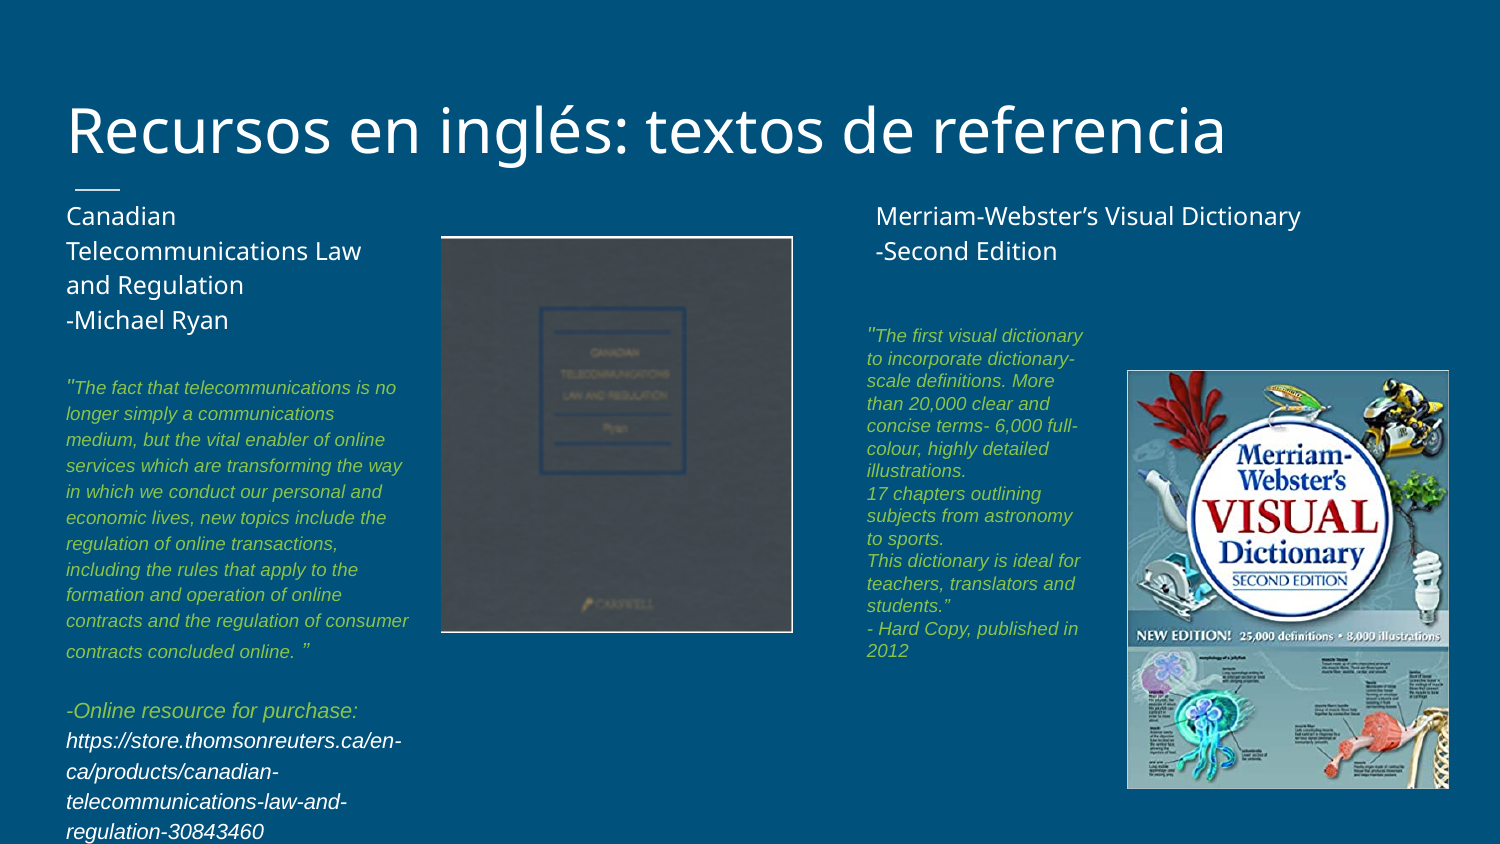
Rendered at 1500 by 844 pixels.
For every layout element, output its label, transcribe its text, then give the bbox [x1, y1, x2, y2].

picture [147, 318, 157, 326]
title Recursos en inglés: textos de referencia [51, 61, 1449, 182]
picture [442, 237, 792, 632]
picture [120, 277, 128, 293]
picture [174, 312, 182, 328]
list Canadian Telecommunications Law and Regulation -Michael Ryan "The fact that telecommunications is no longer simply a communications medium, but the vital enabler of online services which are transforming the way in which we conduct our personal and economic lives, new topics include the regulation of online transactions, including the rules that apply to the formation and operation of online contracts and the regulation of consumer contracts concluded online. ” -Online resource for purchase: https://store.thomsonreuters.ca/en-ca/products/canadian-telecommunications-law-and-regulation-30843460 [51, 120, 426, 277]
text_box Merriam-Webster’s Visual Dictionary -Second Edition [860, 181, 1353, 281]
picture [200, 280, 206, 293]
picture [135, 283, 145, 293]
picture [1128, 371, 1448, 788]
picture [97, 281, 104, 289]
text_box "The first visual dictionary to incorporate dictionary-scale definitions. More than 20,000 clear and concise terms- 6,000 full-colour, highly detailed illustrations. 17 chapters outlining subjects from astronomy to sports. This dictionary is ideal for teachers, translators and students.” - Hard Copy, published in 2012 [851, 305, 1103, 677]
picture [77, 312, 81, 328]
